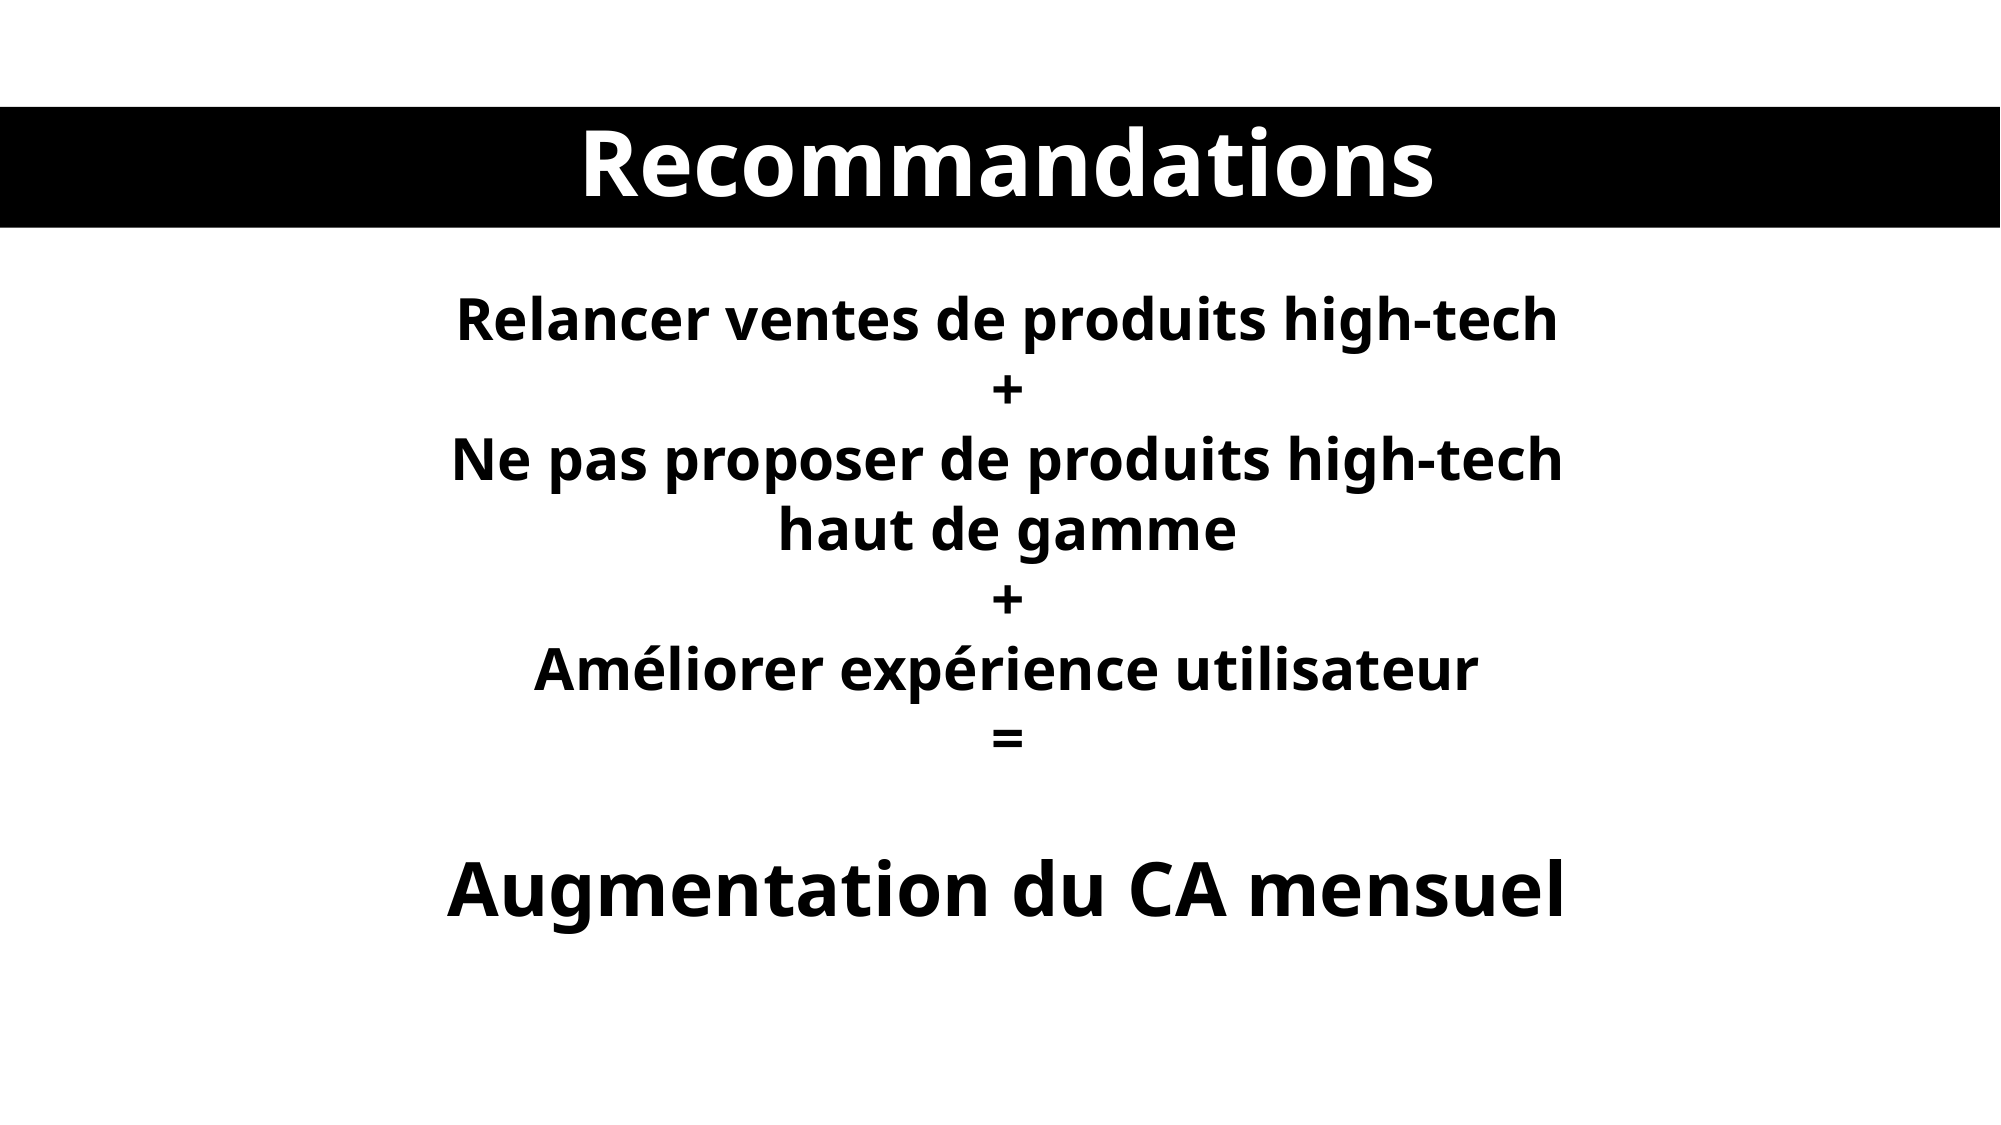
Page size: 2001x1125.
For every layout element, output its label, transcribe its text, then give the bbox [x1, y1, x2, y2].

text_box Relancer ventes de produits high-tech + Ne pas proposer de produits high-tech haut de gamme + Améliorer expérience utilisateur = Augmentation du CA mensuel [432, 274, 1583, 1010]
title Recommandations [0, 105, 2000, 228]
